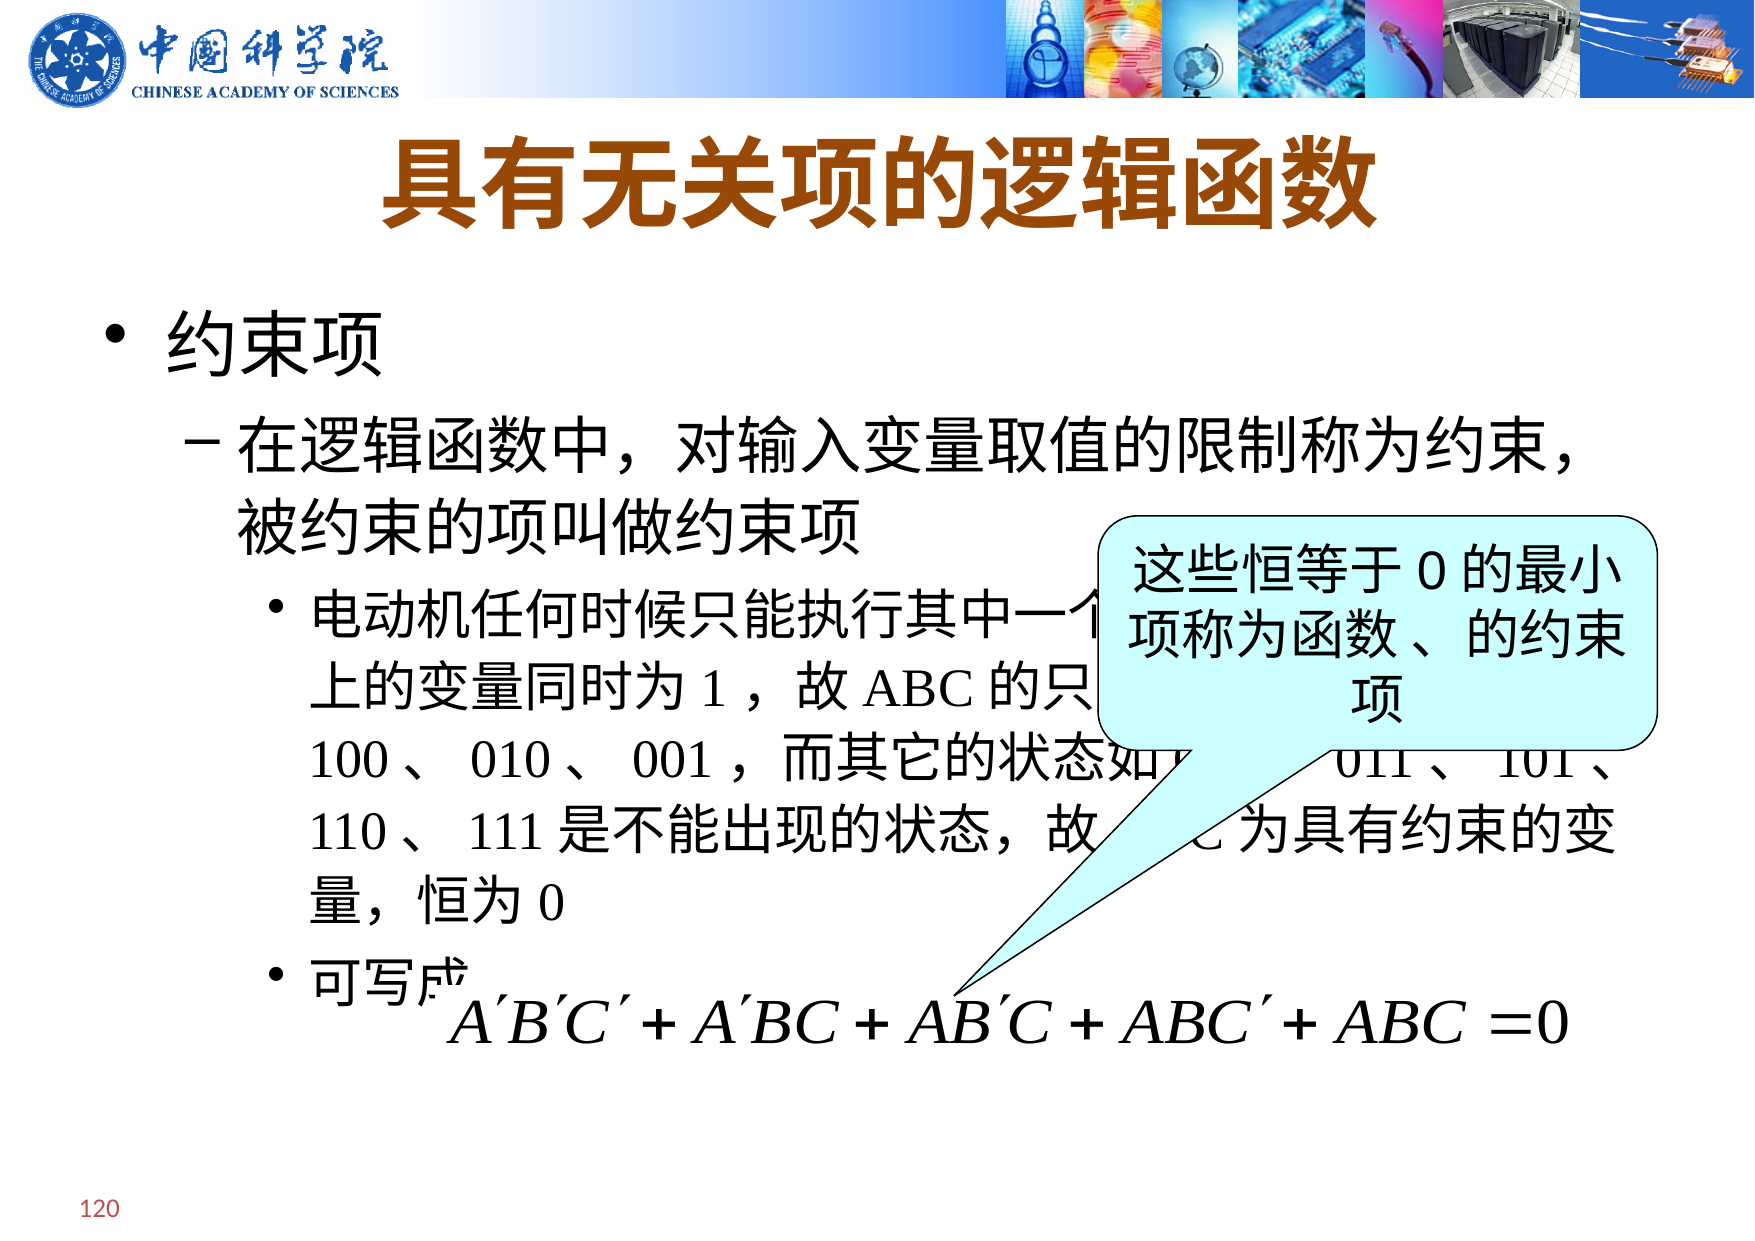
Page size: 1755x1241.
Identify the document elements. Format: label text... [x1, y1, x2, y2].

title 具有无关项的逻辑函数 [89, 112, 1669, 256]
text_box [434, 984, 1582, 1060]
picture [1006, 0, 1755, 98]
list 约束项 在逻辑函数中，对输入变量取值的限制称为约束，被约束的项叫做约束项 电动机任何时候只能执行其中一个命令，不允许两个以上的变量同时为1，故ABC的只能是100、010、001，而其它的状态如000、011、101、110、111是不能出现的状态，故ABC为具有约束的变量，恒为0 可写成 [87, 281, 1667, 1108]
picture [27, 11, 408, 113]
